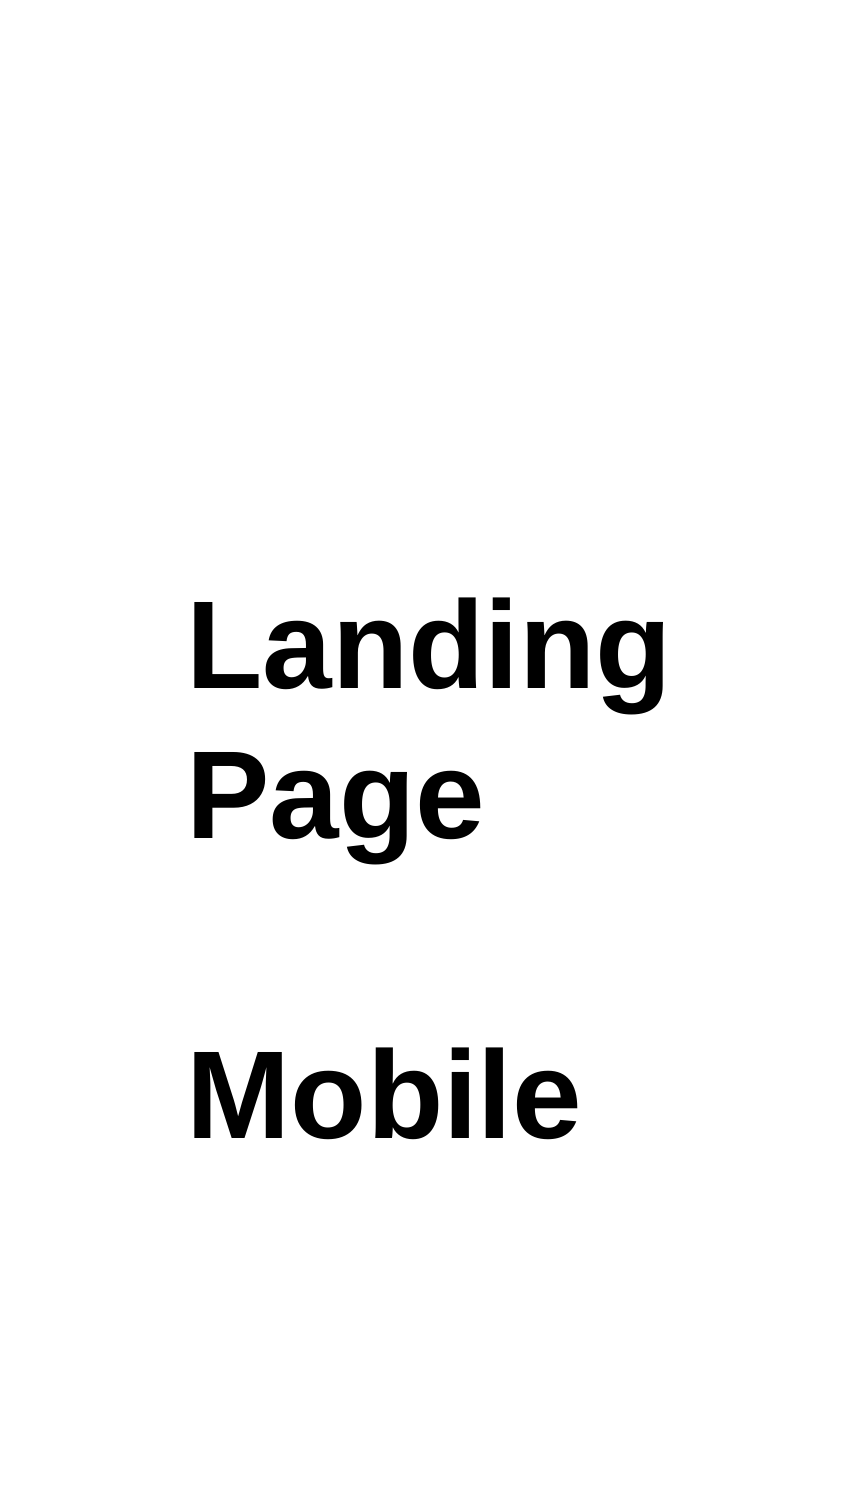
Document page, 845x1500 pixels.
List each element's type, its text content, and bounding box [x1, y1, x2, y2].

text_box Landing Page Mobile [171, 549, 768, 1405]
